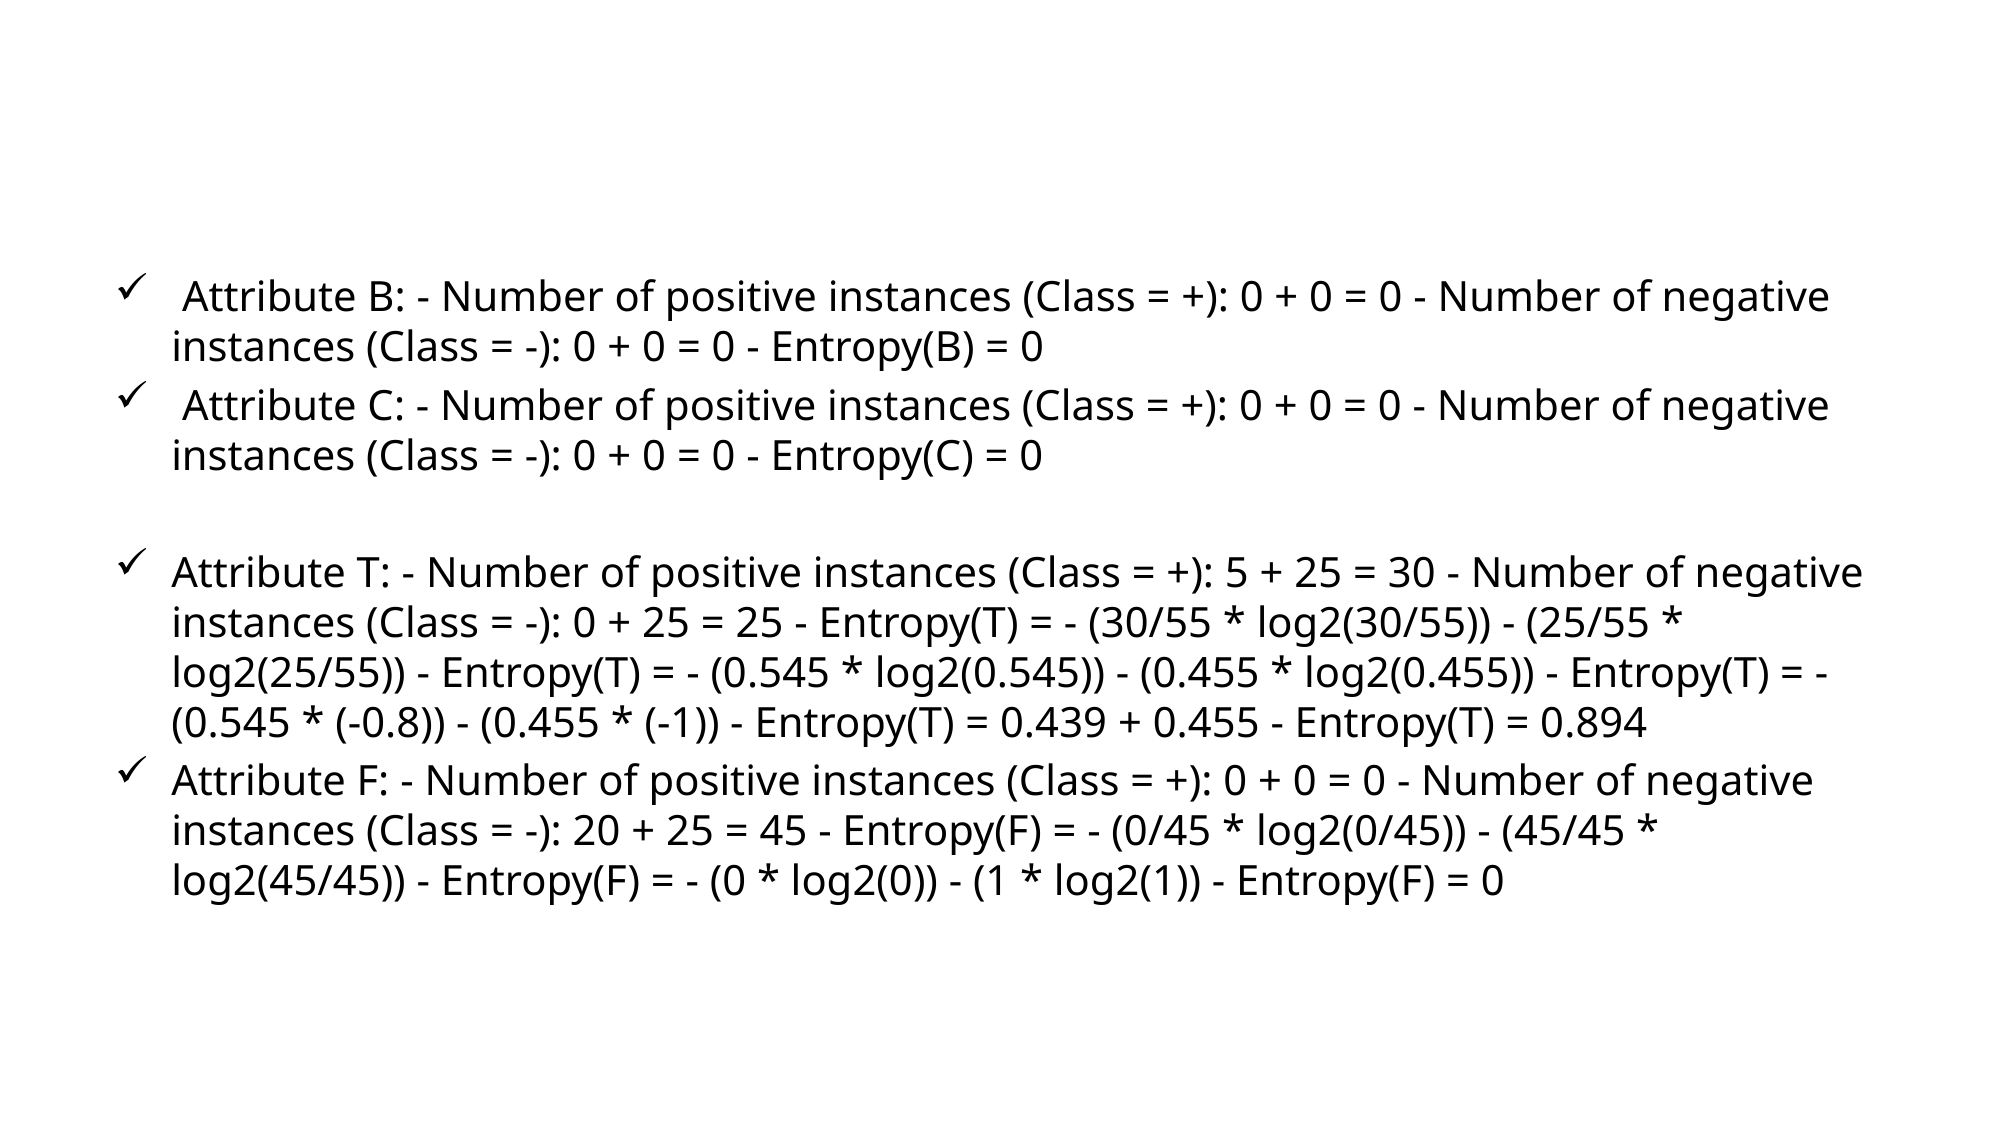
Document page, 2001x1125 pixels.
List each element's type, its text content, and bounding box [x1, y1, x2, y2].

list Attribute B: - Number of positive instances (Class = +): 0 + 0 = 0 - Number of negative instances (Class = -): 0 + 0 = 0 - Entropy(B) = 0 Attribute C: - Number of positive instances (Class = +): 0 + 0 = 0 - Number of negative instances (Class = -): 0 + 0 = 0 - Entropy(C) = 0 Attribute T: - Number of positive instances (Class = +): 5 + 25 = 30 - Number of negative instances (Class = -): 0 + 25 = 25 - Entropy(T) = - (30/55 * log2(30/55)) - (25/55 * log2(25/55)) - Entropy(T) = - (0.545 * log2(0.545)) - (0.455 * log2(0.455)) - Entropy(T) = - (0.545 * (-0.8)) - (0.455 * (-1)) - Entropy(T) = 0.439 + 0.455 - Entropy(T) = 0.894 Attribute F: - Number of positive instances (Class = +): 0 + 0 = 0 - Number of negative instances (Class = -): 20 + 25 = 45 - Entropy(F) = - (0/45 * log2(0/45)) - (45/45 * log2(45/45)) - Entropy(F) = - (0 * log2(0)) - (1 * log2(1)) - Entropy(F) = 0 [99, 262, 1900, 1005]
